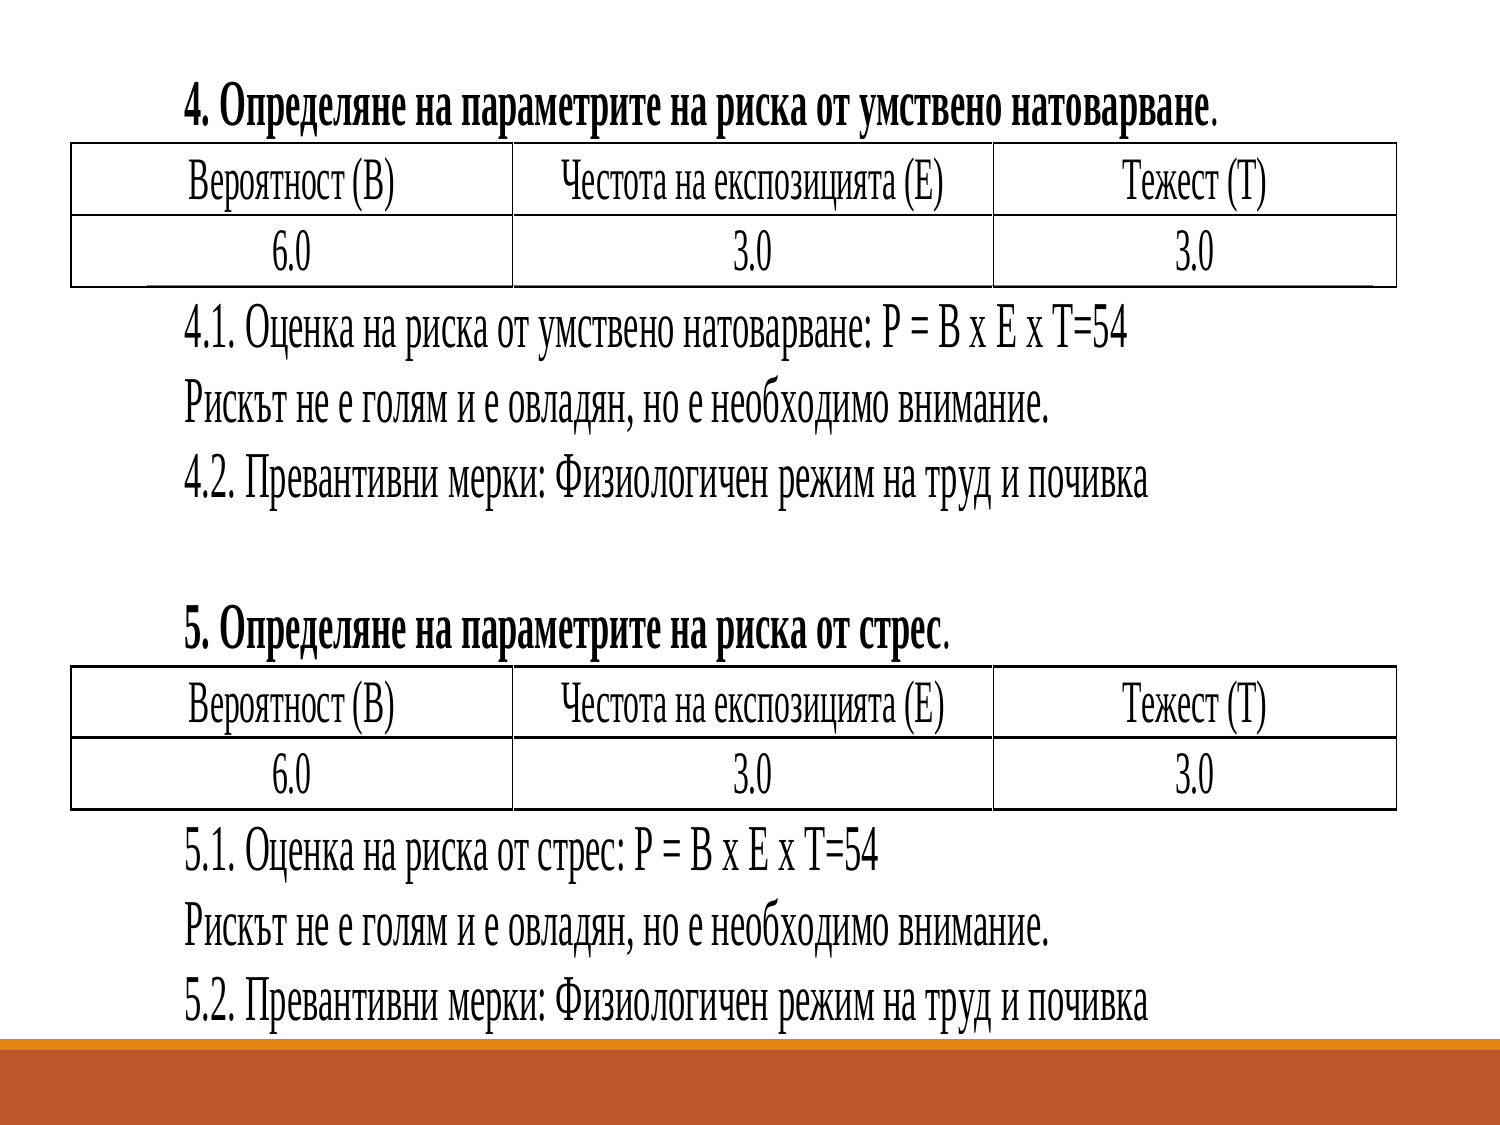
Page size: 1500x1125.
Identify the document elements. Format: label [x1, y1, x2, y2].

list [64, 65, 1401, 1036]
